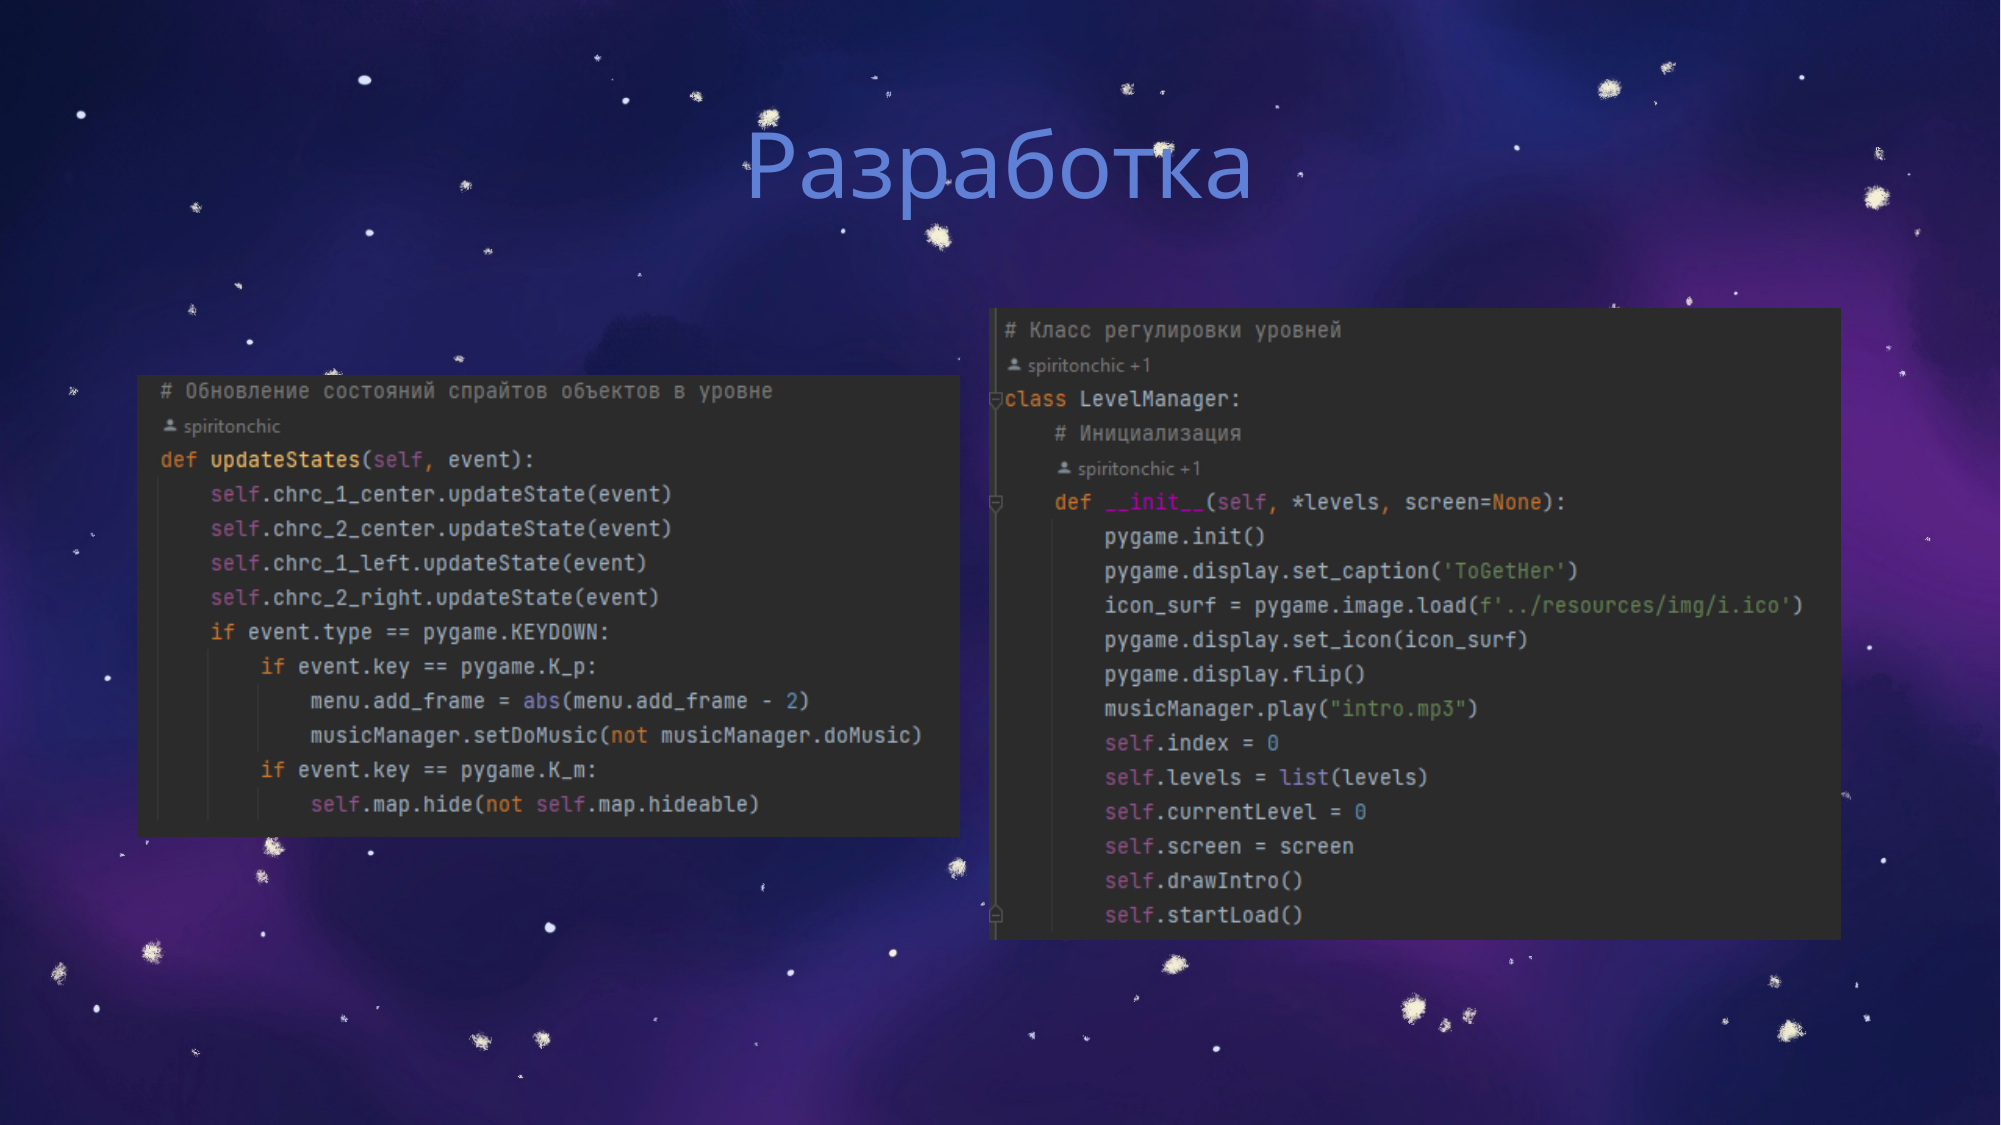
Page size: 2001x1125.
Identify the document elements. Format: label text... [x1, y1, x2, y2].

title Разработка [137, 59, 1863, 278]
picture [0, 0, 2001, 1125]
